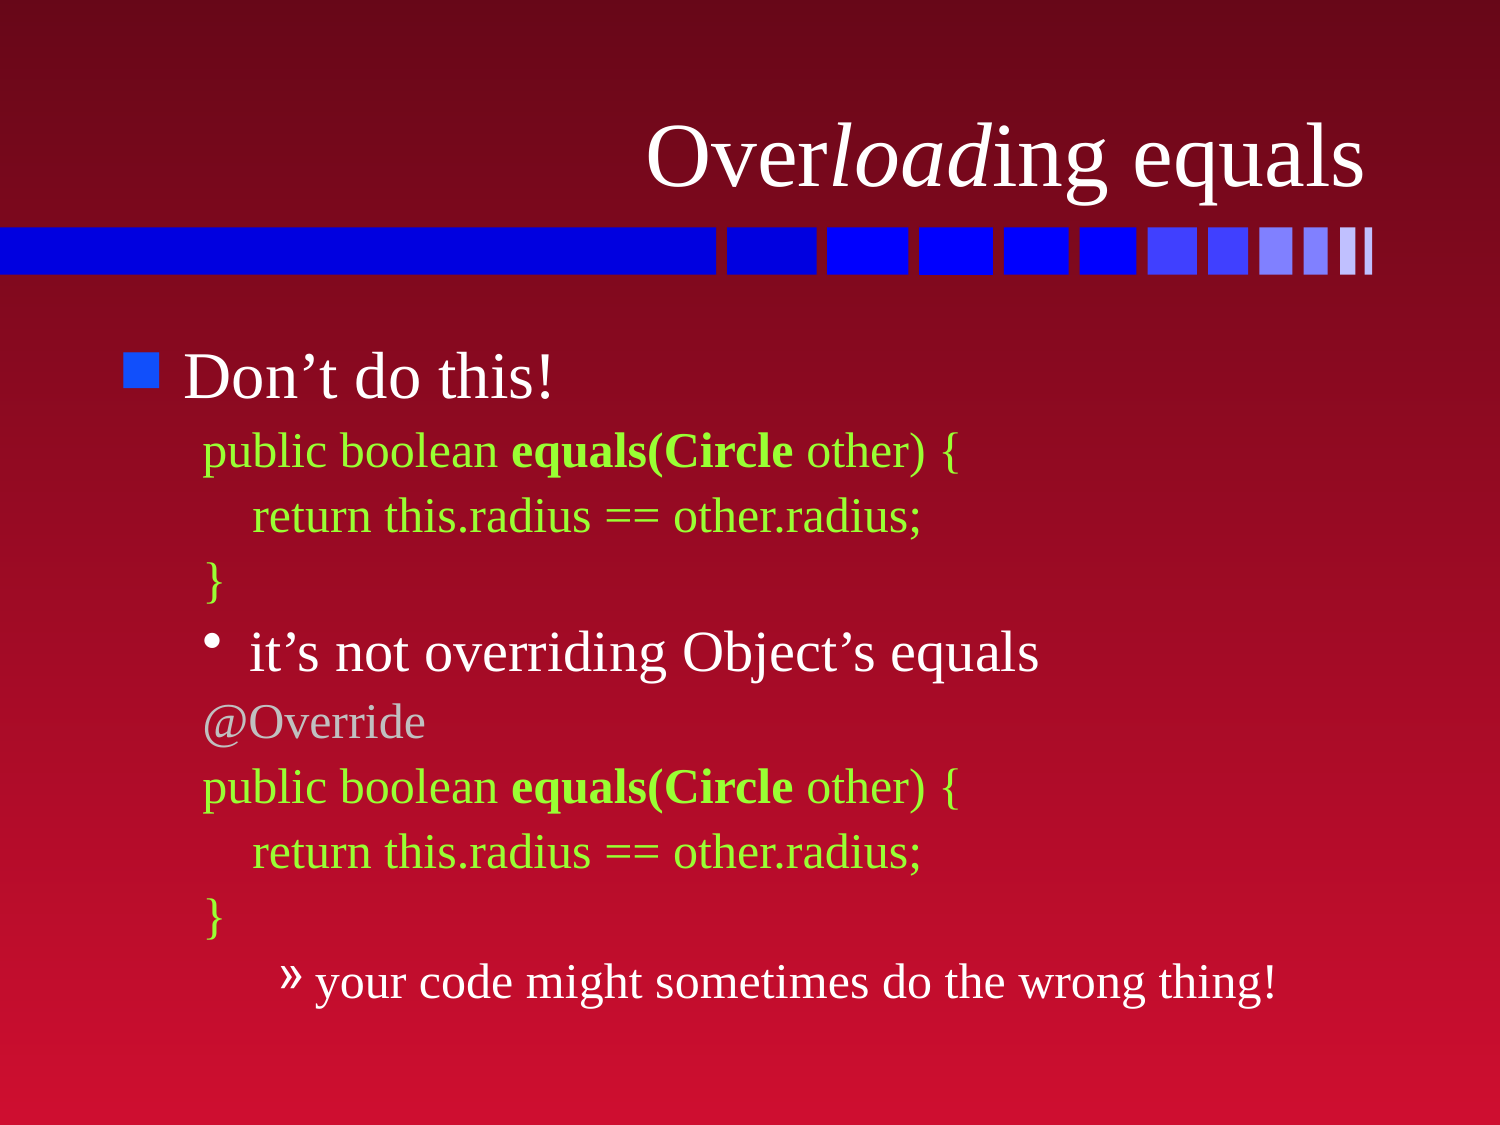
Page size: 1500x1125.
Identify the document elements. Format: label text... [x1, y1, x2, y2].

list Don’t do this! public boolean equals(Circle other) { return this.radius == other.radius; } it’s not overriding Object’s equals @Override public boolean equals(Circle other) { return this.radius == other.radius; } your code might sometimes do the wrong thing! [111, 324, 1388, 1001]
title Overloading equals [109, 27, 1383, 213]
